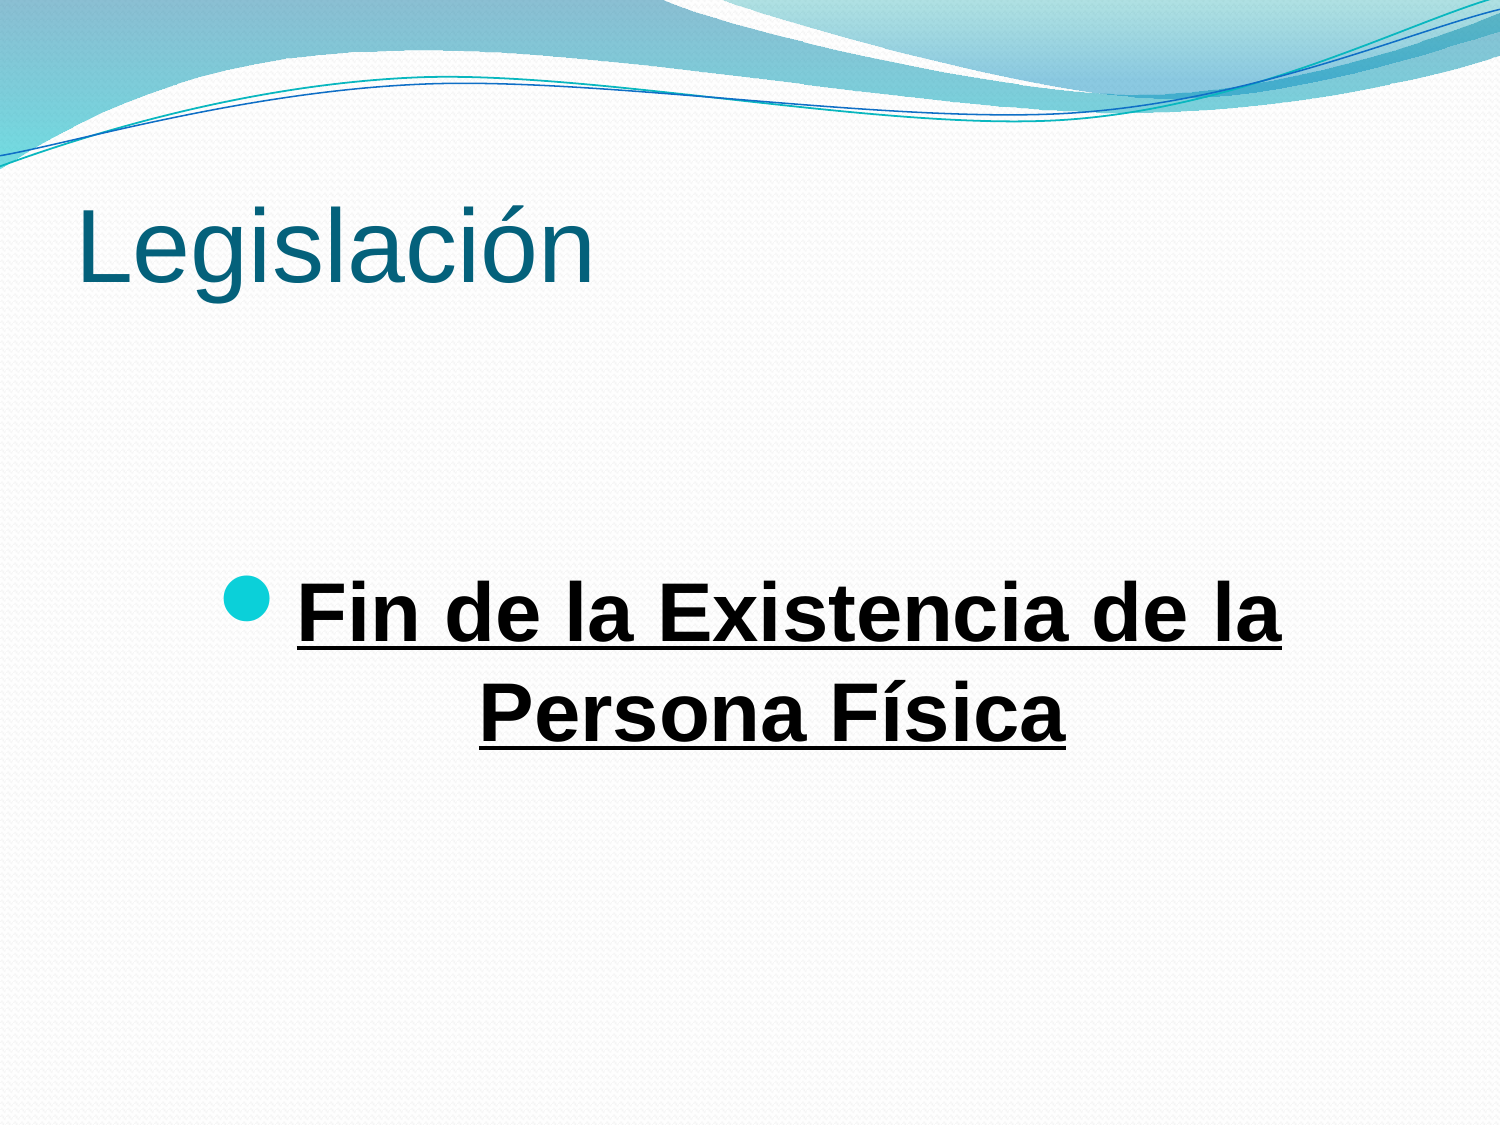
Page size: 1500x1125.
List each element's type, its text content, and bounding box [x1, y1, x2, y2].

list Fin de la Existencia de la Persona Física [75, 317, 1425, 1038]
title Legislación [75, 115, 1425, 303]
